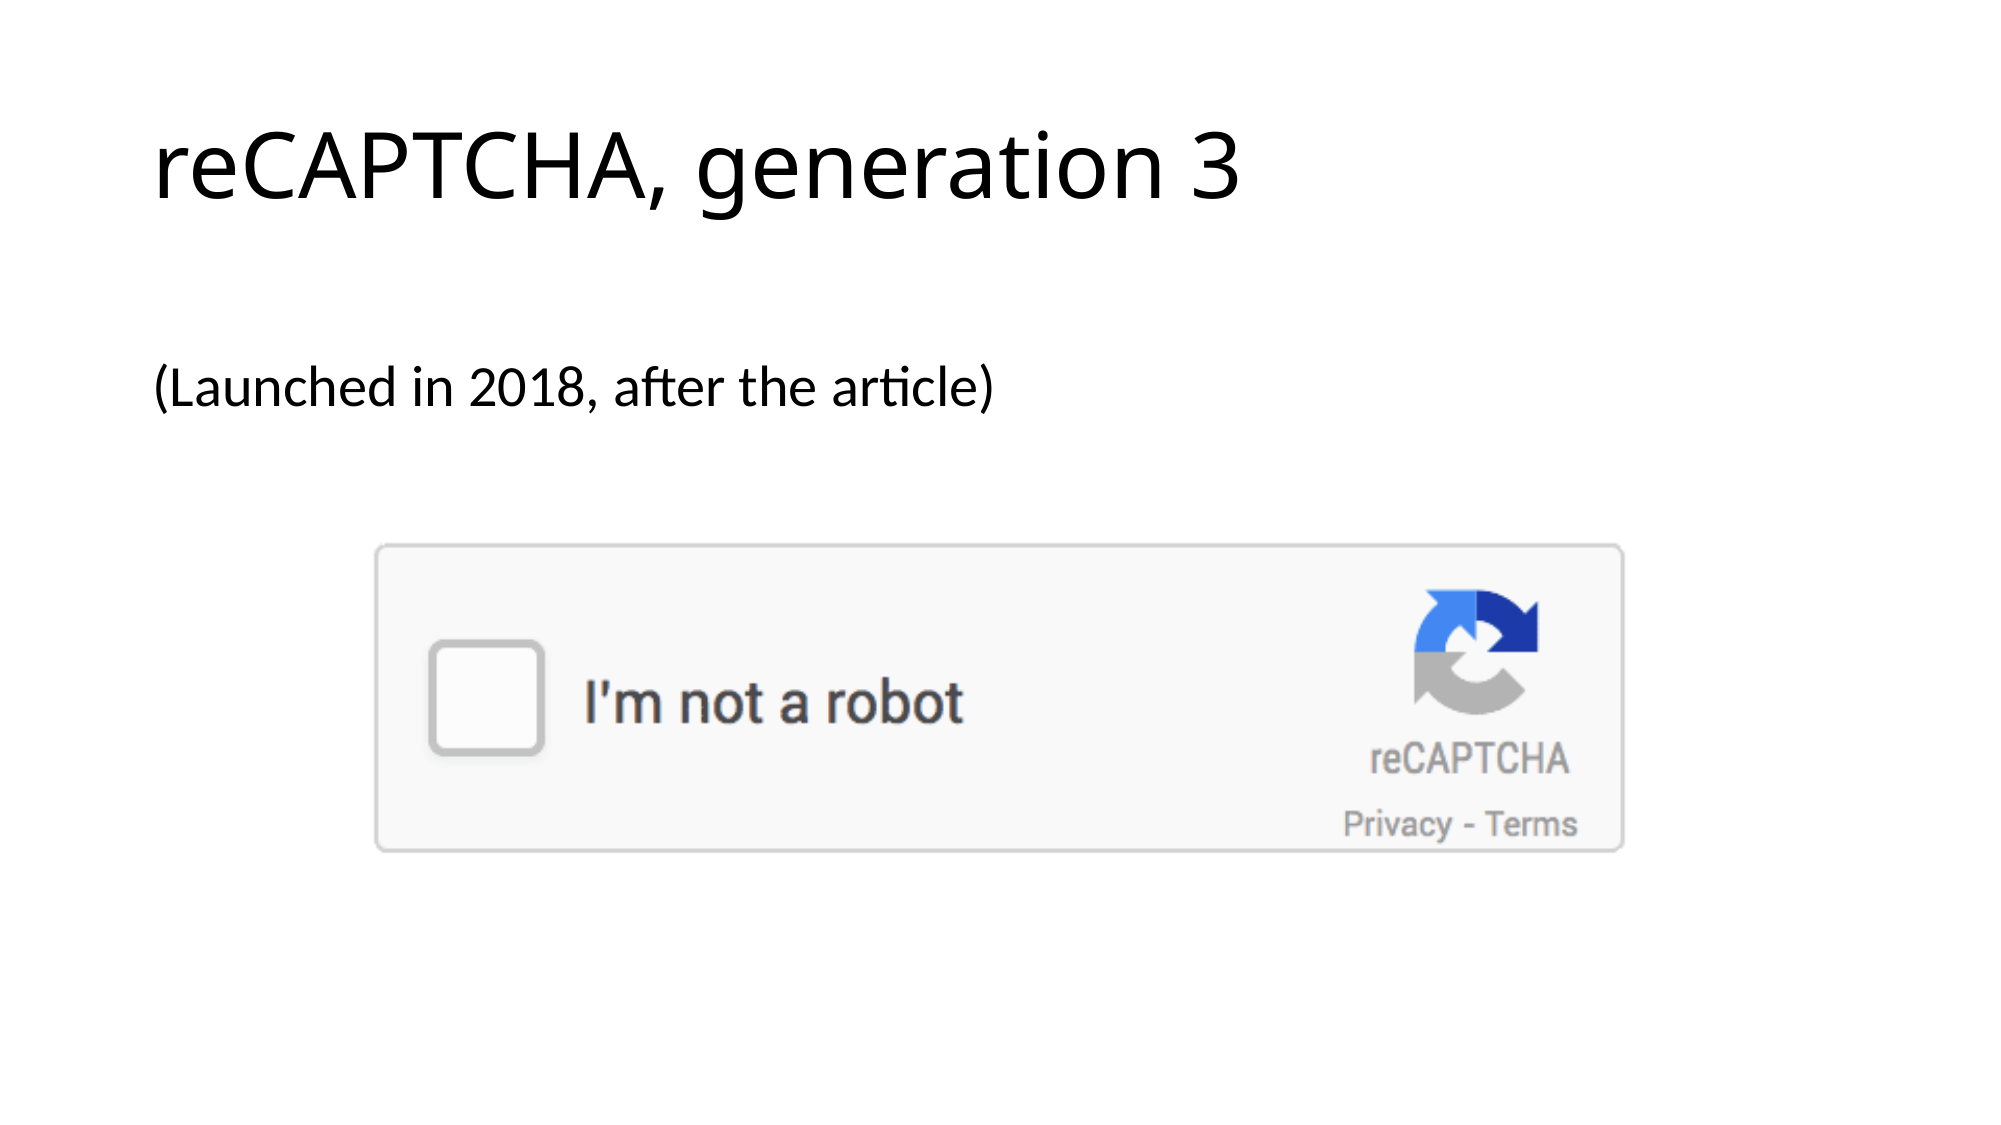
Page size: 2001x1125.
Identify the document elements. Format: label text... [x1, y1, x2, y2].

text_box (Launched in 2018, after the article) [137, 340, 1733, 426]
picture [358, 527, 1642, 870]
title reCAPTCHA, generation 3 [137, 59, 1863, 278]
